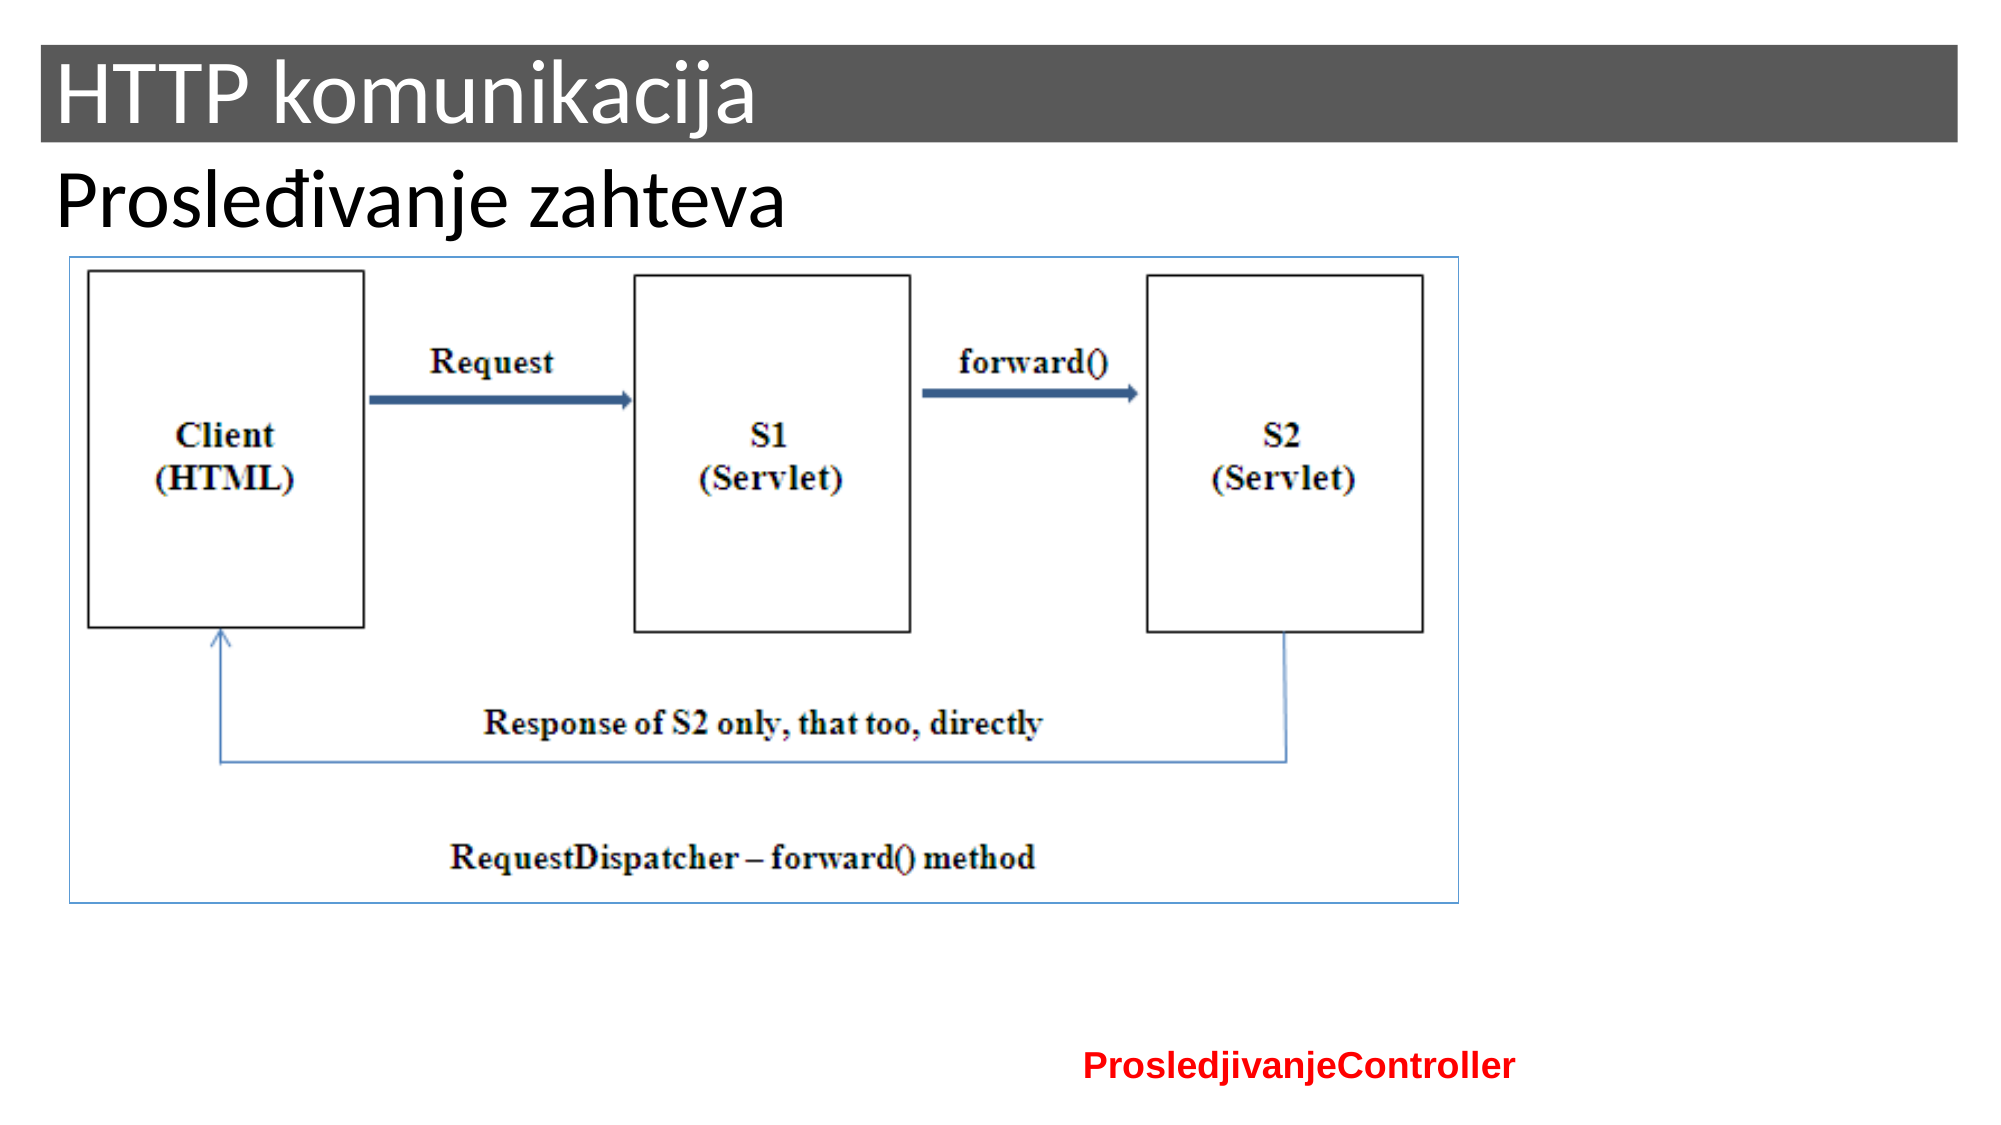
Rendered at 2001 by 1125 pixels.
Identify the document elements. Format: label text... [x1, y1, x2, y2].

picture [70, 257, 1458, 903]
title HTTP komunikacija [40, 44, 1958, 143]
text_box Prosleđivanje zahteva [40, 157, 1958, 244]
text_box ProsledjivanjeController [1068, 1033, 1798, 1093]
